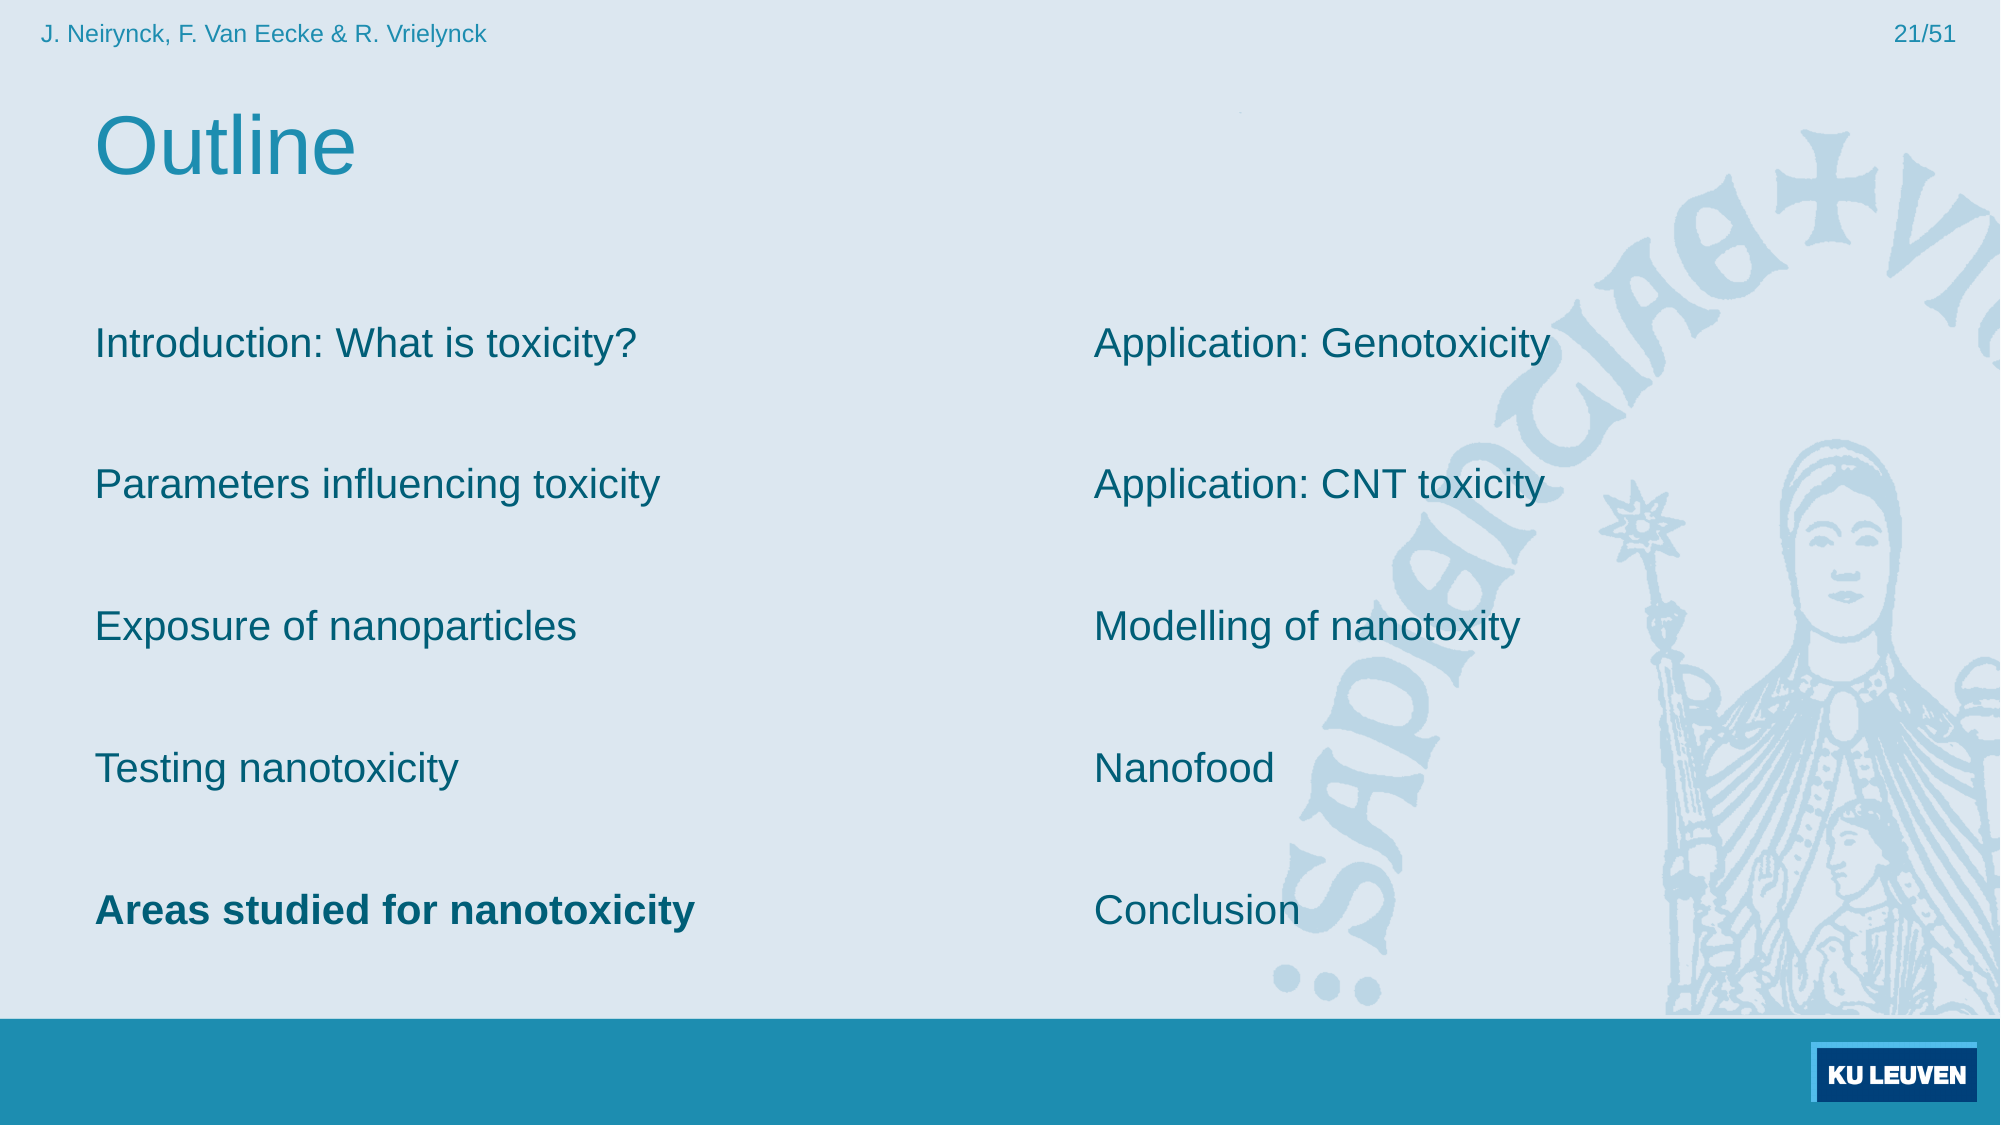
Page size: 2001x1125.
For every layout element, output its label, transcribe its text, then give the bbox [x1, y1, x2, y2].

text_box Application: Genotoxicity Application: CNT toxicity Modelling of nanotoxity Nanofood Conclusion [1094, 315, 2000, 1125]
text_box J. Neirynck, F. Van Eecke & R. Vrielynck [26, 9, 983, 55]
title Outline [94, 67, 1462, 192]
list Introduction: What is toxicity? Parameters influencing toxicity Exposure of nanoparticles Testing nanotoxicity Areas studied for nanotoxicity [94, 315, 1094, 1125]
picture [1237, 110, 2000, 315]
slide_number 21/51 [1893, 0, 2000, 86]
